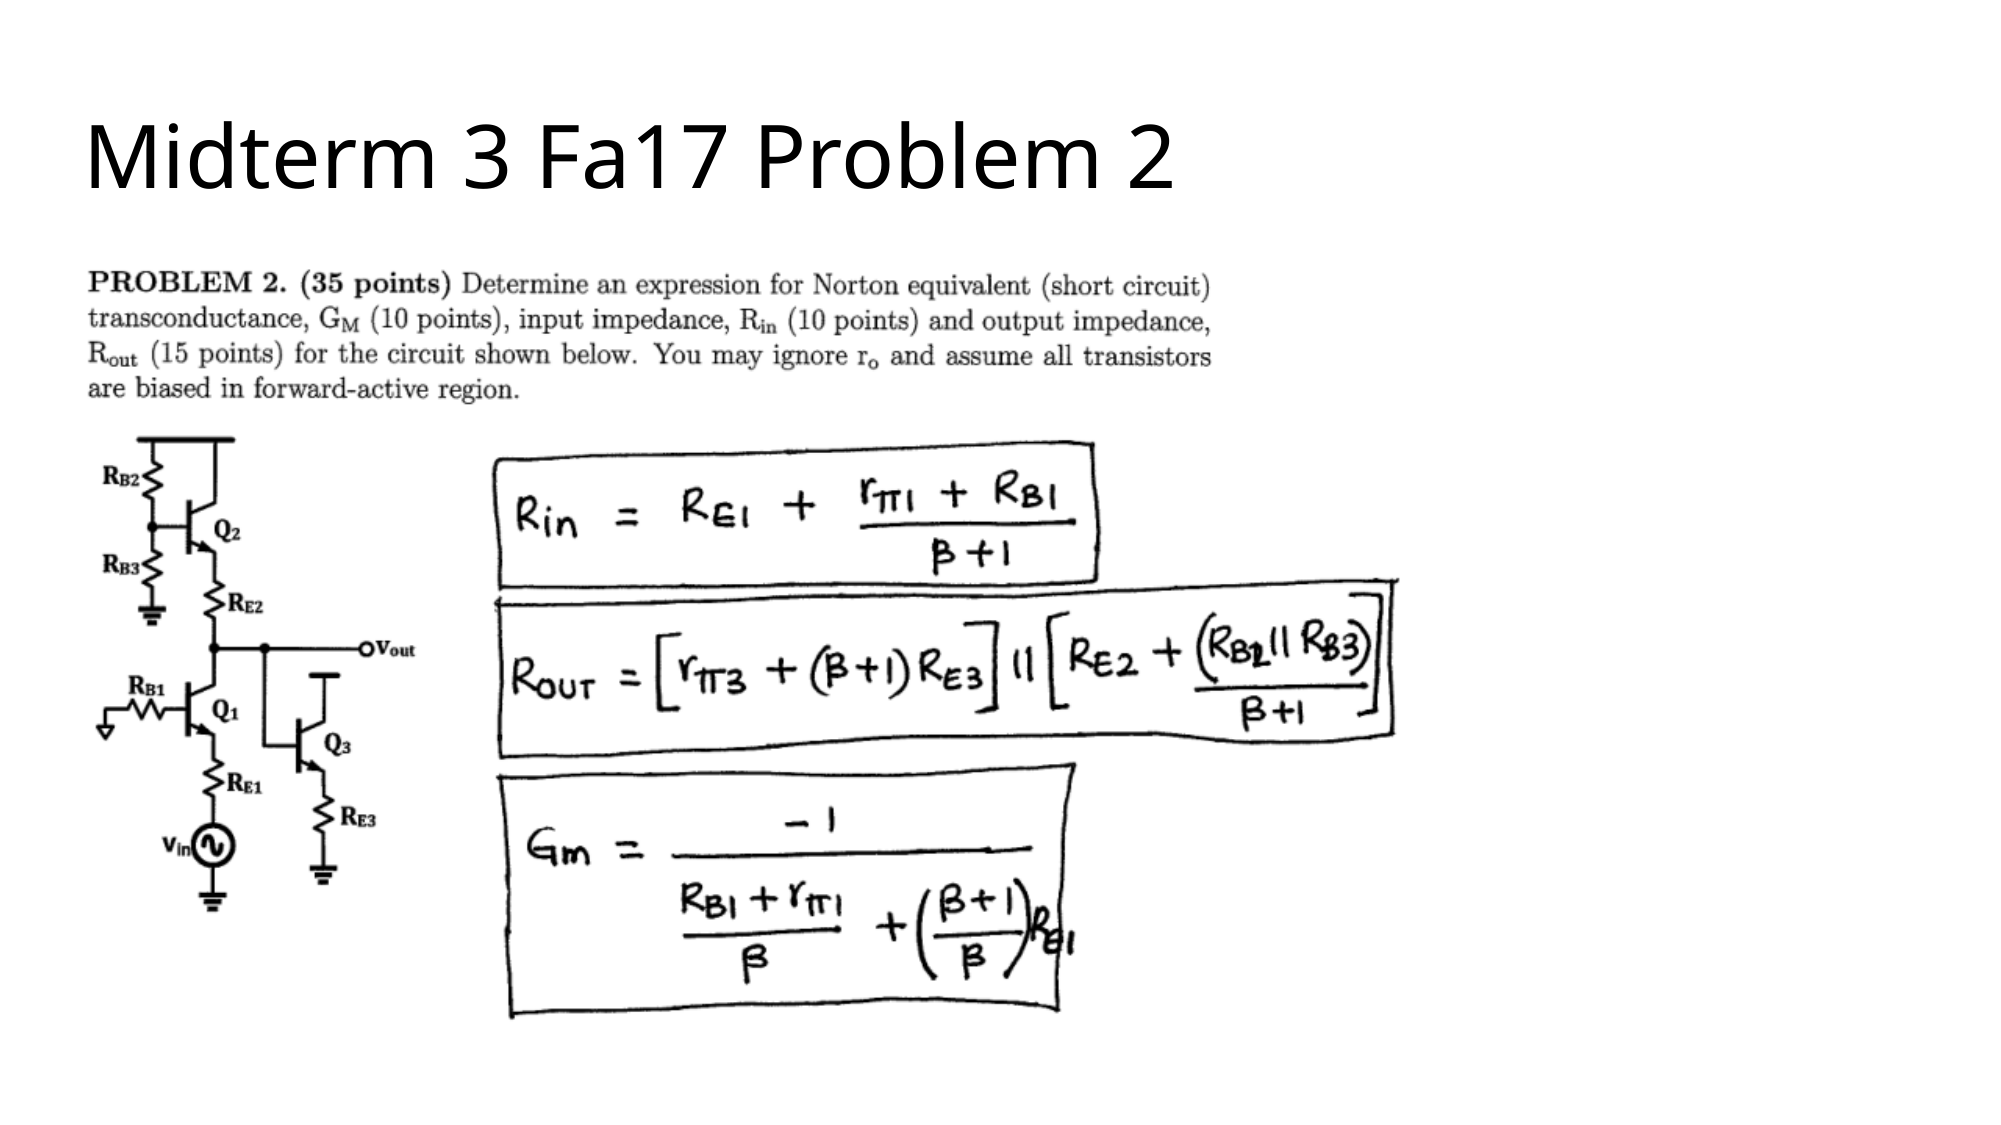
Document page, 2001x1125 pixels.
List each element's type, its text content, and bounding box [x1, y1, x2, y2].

picture [68, 251, 1409, 1023]
title Midterm 3 Fa17 Problem 2 [68, 97, 1932, 223]
